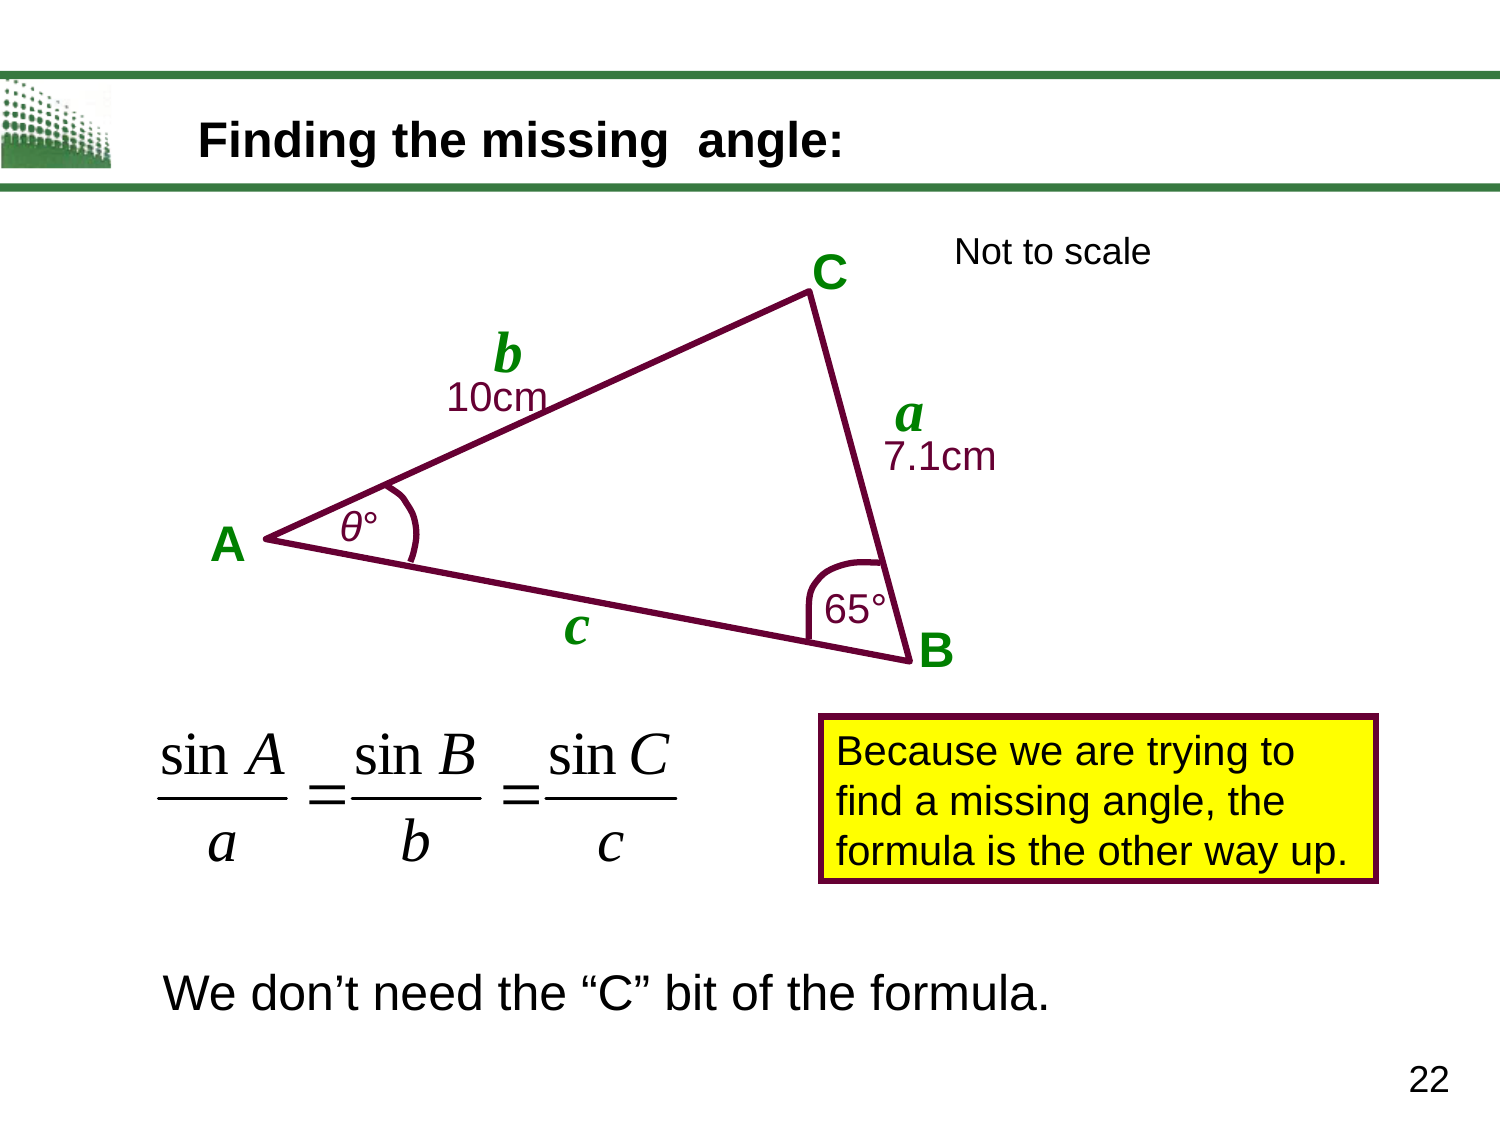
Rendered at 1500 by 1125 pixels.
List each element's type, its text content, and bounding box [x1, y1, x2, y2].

text_box Finding the missing angle: [183, 99, 951, 175]
text_box θ° [324, 491, 479, 557]
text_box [147, 716, 692, 876]
text_box 10cm [431, 362, 585, 427]
text_box Not to scale [939, 219, 1211, 280]
text_box a [880, 365, 940, 421]
text_box [386, 485, 395, 491]
text_box [360, 291, 910, 662]
text_box 7.1cm [868, 421, 1023, 486]
text_box B [903, 609, 987, 685]
text_box C [797, 231, 881, 307]
text_box We don’t need the “C” bit of the formula. [147, 952, 1093, 1028]
picture [0, 80, 113, 172]
text_box [265, 512, 324, 551]
text_box A [195, 503, 278, 579]
text_box Because we are trying to find a missing angle, the formula is the other way up. [821, 716, 1377, 882]
text_box 65° [809, 574, 963, 640]
text_box [823, 562, 881, 574]
text_box c [549, 594, 606, 664]
text_box b [478, 306, 538, 362]
